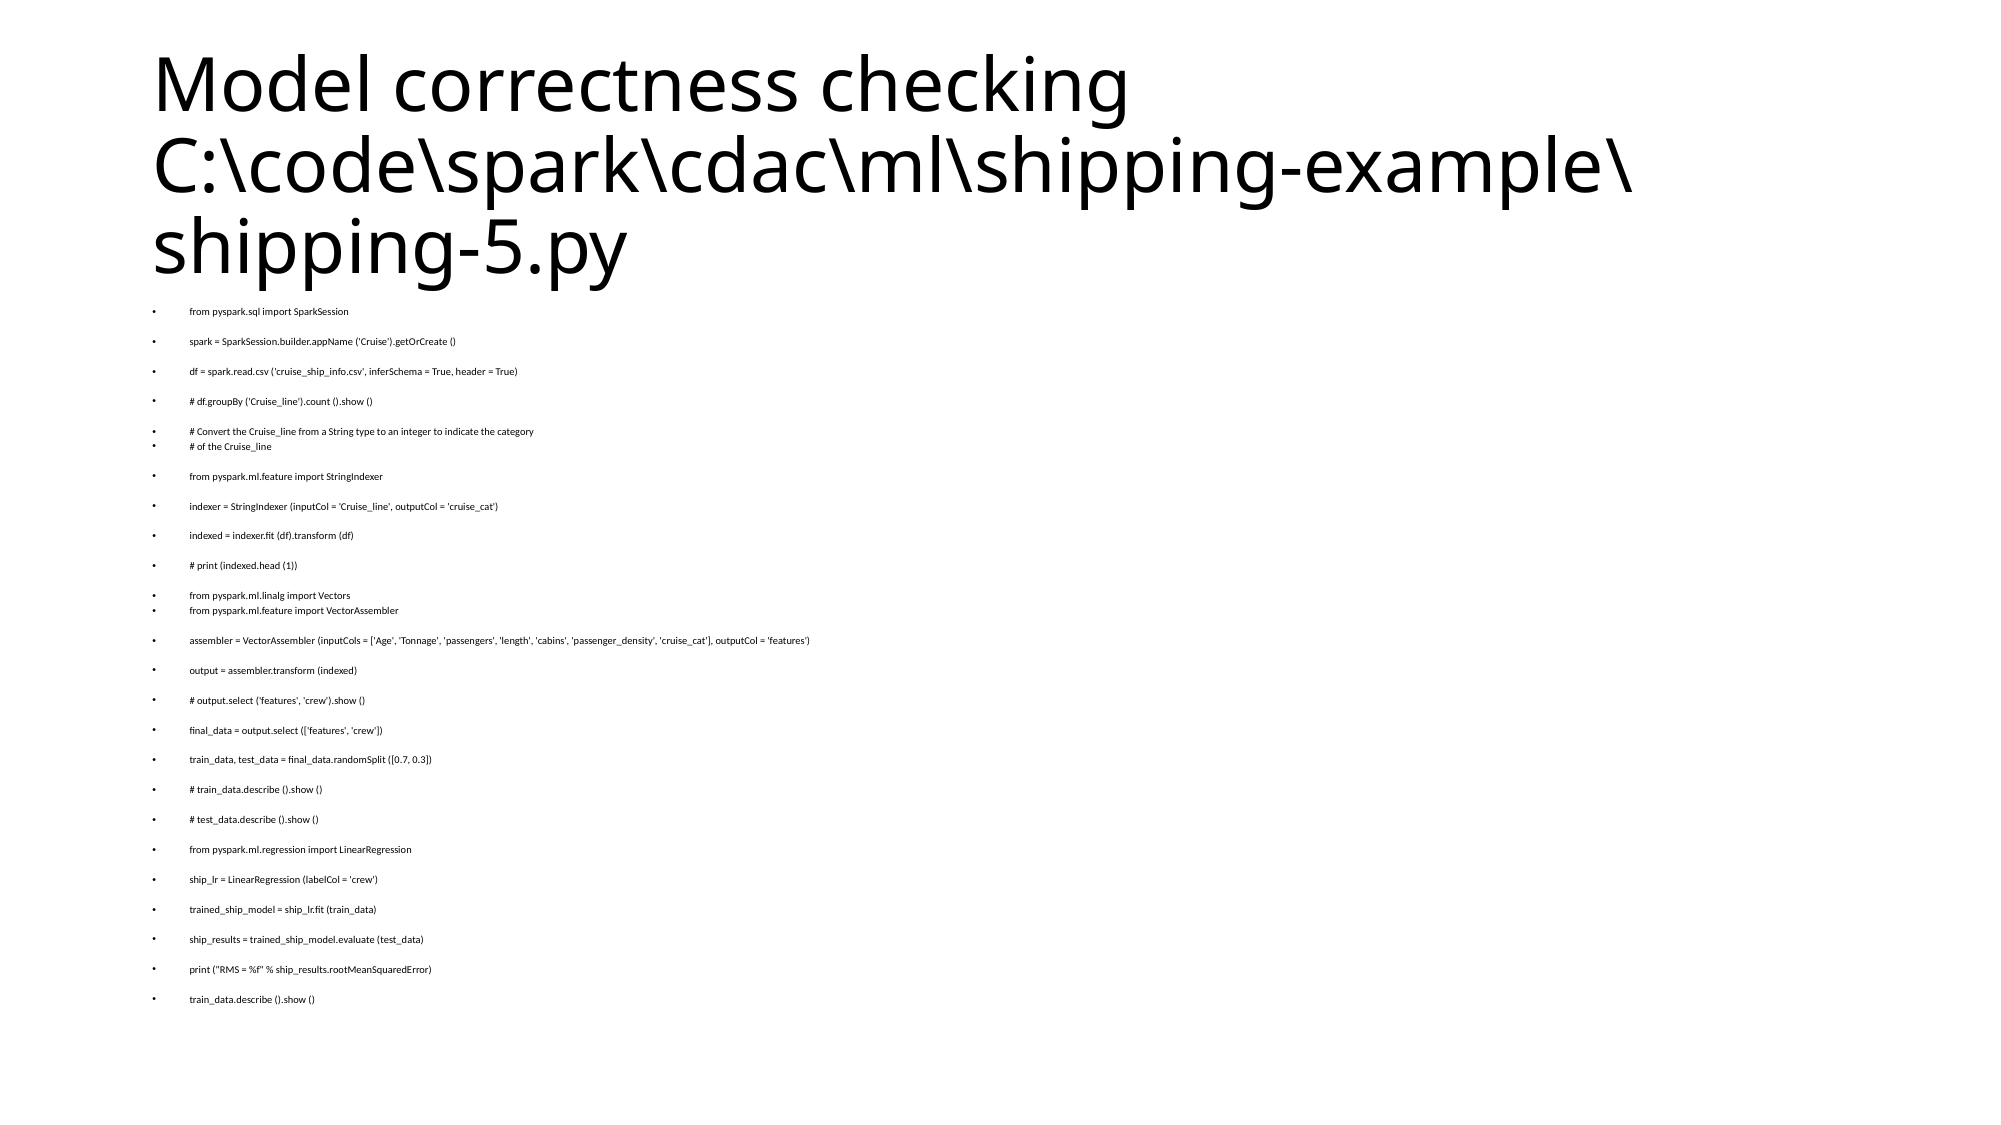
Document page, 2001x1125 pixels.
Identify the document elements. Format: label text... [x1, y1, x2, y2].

list from pyspark.sql import SparkSession spark = SparkSession.builder.appName ('Cruise').getOrCreate () df = spark.read.csv ('cruise_ship_info.csv', inferSchema = True, header = True) # df.groupBy ('Cruise_line').count ().show () # Convert the Cruise_line from a String type to an integer to indicate the category # of the Cruise_line from pyspark.ml.feature import StringIndexer indexer = StringIndexer (inputCol = 'Cruise_line', outputCol = 'cruise_cat') indexed = indexer.fit (df).transform (df) # print (indexed.head (1)) from pyspark.ml.linalg import Vectors from pyspark.ml.feature import VectorAssembler assembler = VectorAssembler (inputCols = ['Age', 'Tonnage', 'passengers', 'length', 'cabins', 'passenger_density', 'cruise_cat'], outputCol = 'features') output = assembler.transform (indexed) # output.select ('features', 'crew').show () final_data = output.select (['features', 'crew']) train_data, test_data = final_data.randomSplit ([0.7, 0.3]) # train_data.describe ().show () # test_data.describe ().show () from pyspark.ml.regression import LinearRegression ship_lr = LinearRegression (labelCol = 'crew') trained_ship_model = ship_lr.fit (train_data) ship_results = trained_ship_model.evaluate (test_data) print ("RMS = %f" % ship_results.rootMeanSquaredError) train_data.describe ().show () [137, 299, 1863, 1014]
title Model correctness checking C:\code\spark\cdac\ml\shipping-example\shipping-5.py [137, 59, 1863, 278]
